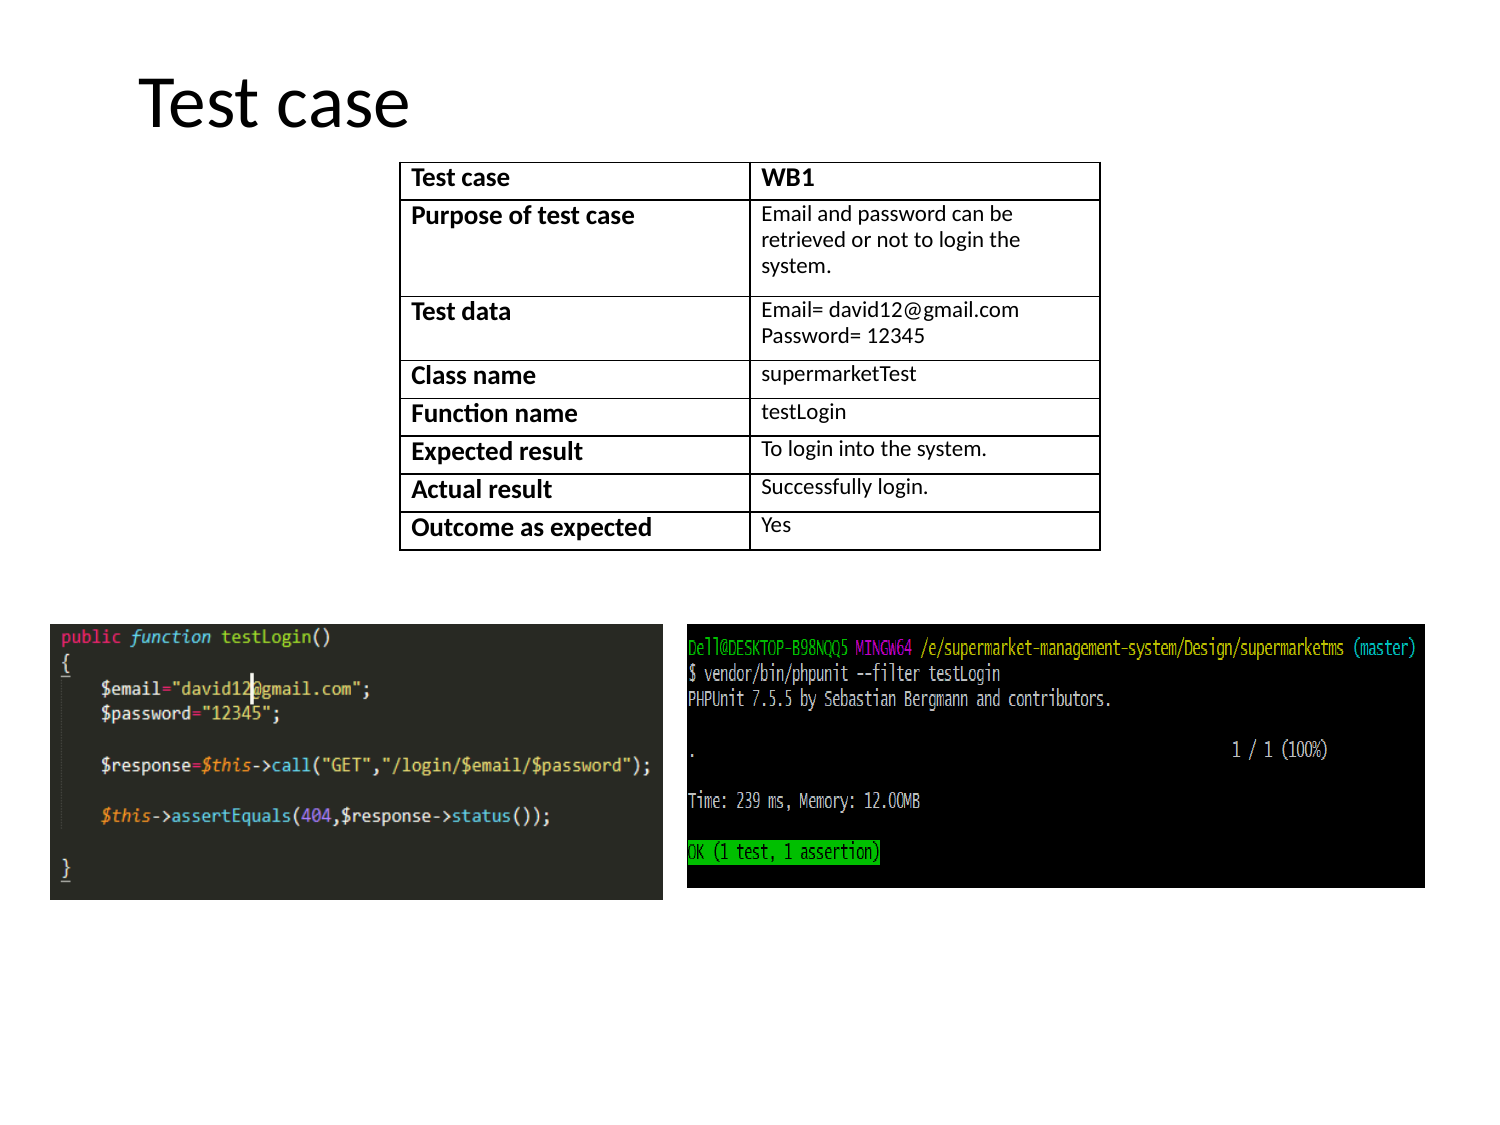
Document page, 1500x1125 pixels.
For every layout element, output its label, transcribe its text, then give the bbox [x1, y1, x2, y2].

table_cell testLogin [751, 399, 1099, 435]
table_cell Class name [401, 361, 749, 398]
table_header WB1 [751, 163, 1099, 199]
table_cell Test data [401, 297, 749, 360]
table_cell Email and password can be retrieved or not to login the system. [751, 201, 1099, 296]
table_cell supermarketTest [751, 361, 1099, 398]
table_cell Expected result [401, 437, 749, 473]
table_cell To login into the system. [751, 437, 1099, 473]
table_cell Outcome as expected [401, 513, 749, 549]
table_cell Yes [751, 513, 1099, 549]
table_cell Function name [401, 399, 749, 435]
picture [687, 624, 1426, 888]
table_cell Successfully login. [751, 475, 1099, 511]
table_header Test case [401, 163, 749, 199]
table_cell Email= david12@gmail.com Password= 12345 [751, 297, 1099, 360]
picture [49, 624, 663, 901]
text_box Test case [75, 45, 475, 150]
table_cell Actual result [401, 475, 749, 511]
table_cell Purpose of test case [401, 201, 749, 296]
